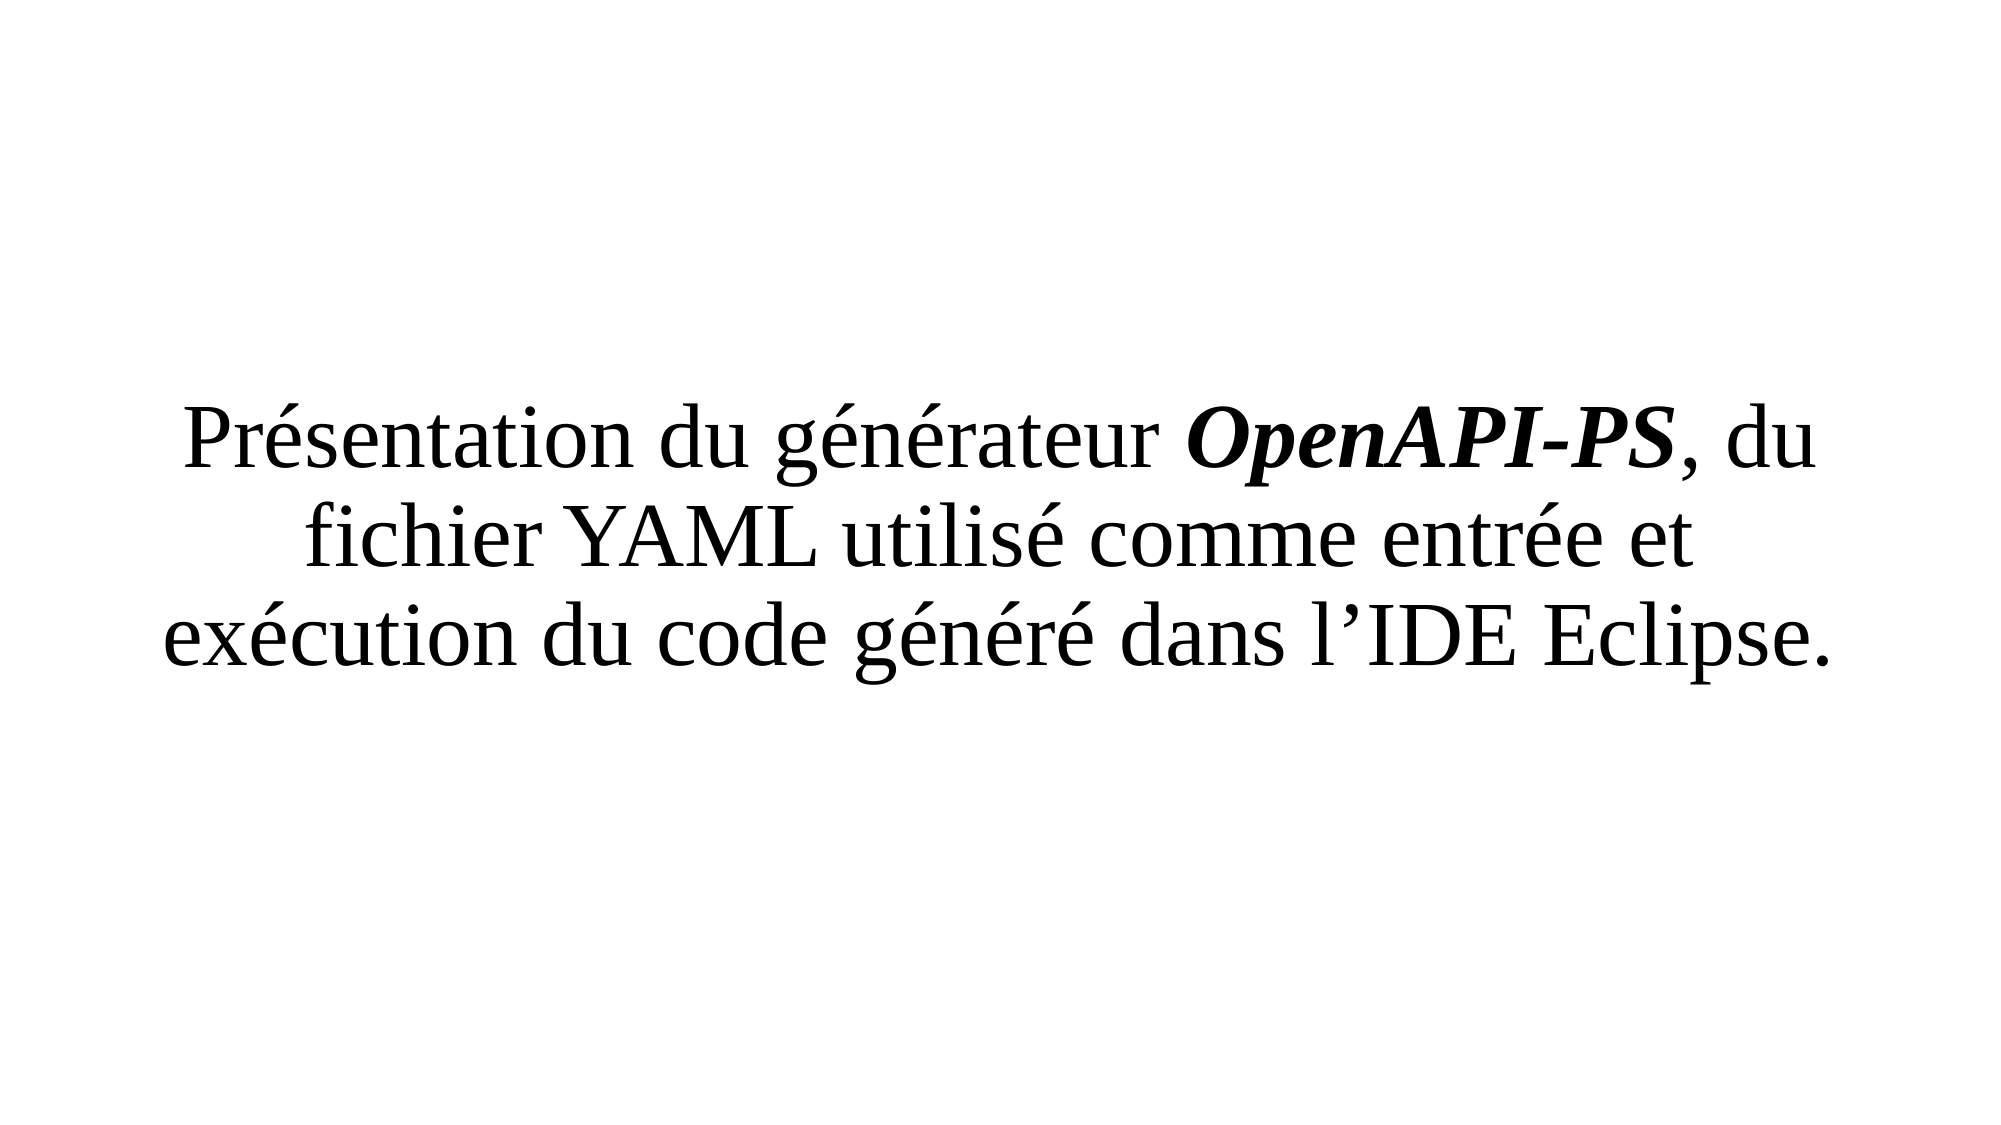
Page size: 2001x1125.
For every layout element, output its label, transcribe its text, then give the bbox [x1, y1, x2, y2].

title Présentation du générateur OpenAPI-PS, du fichier YAML utilisé comme entrée et exécution du code généré dans l’IDE Eclipse. [137, 59, 1863, 1013]
